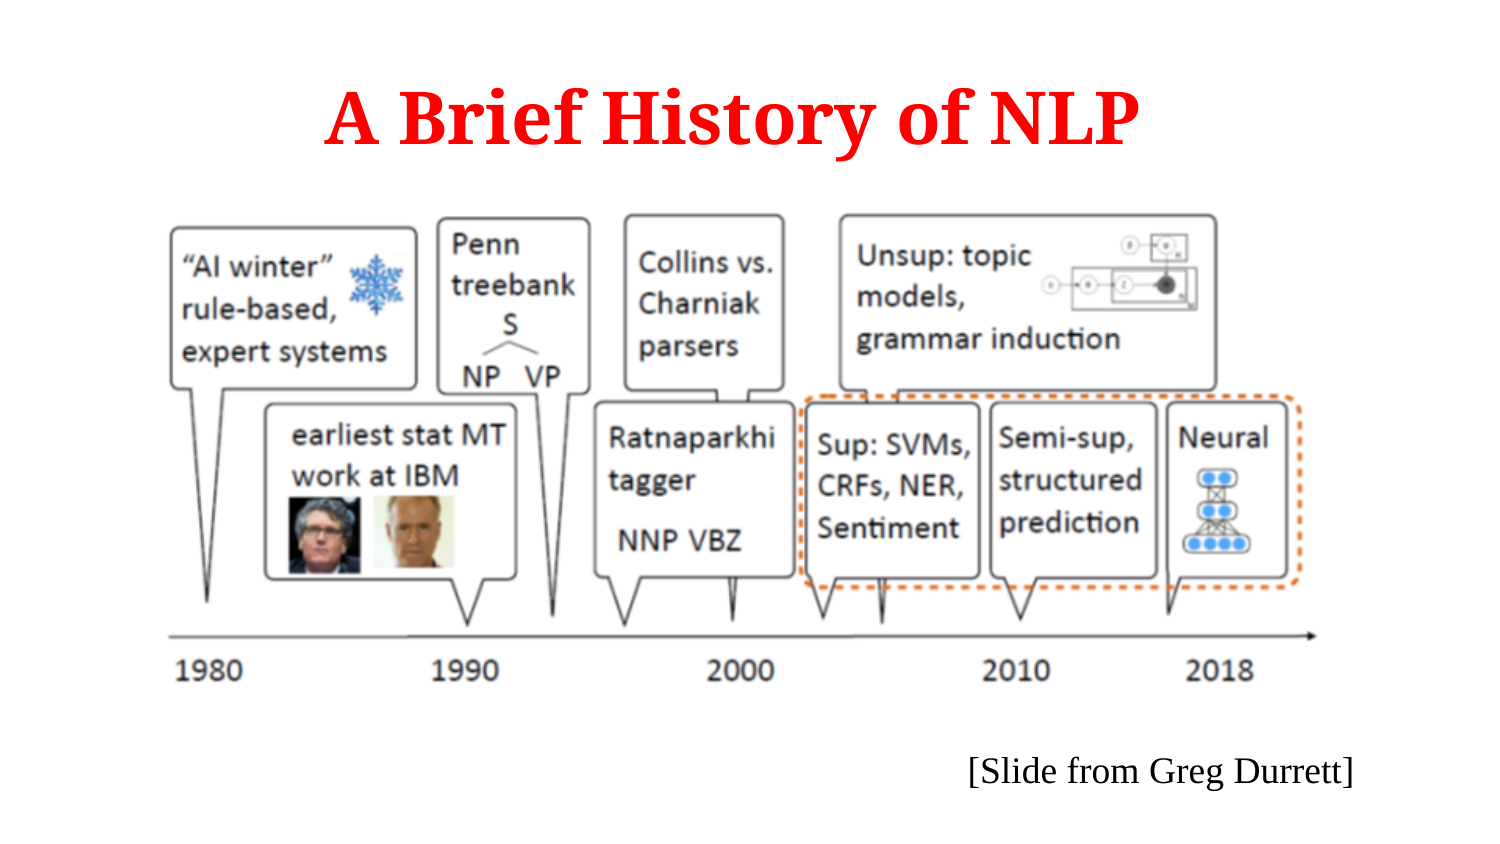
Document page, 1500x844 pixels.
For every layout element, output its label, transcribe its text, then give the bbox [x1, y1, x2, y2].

text_box [Slide from Greg Durrett] [952, 738, 1370, 798]
title A Brief History of NLP [41, 64, 1425, 180]
picture [122, 179, 1344, 713]
